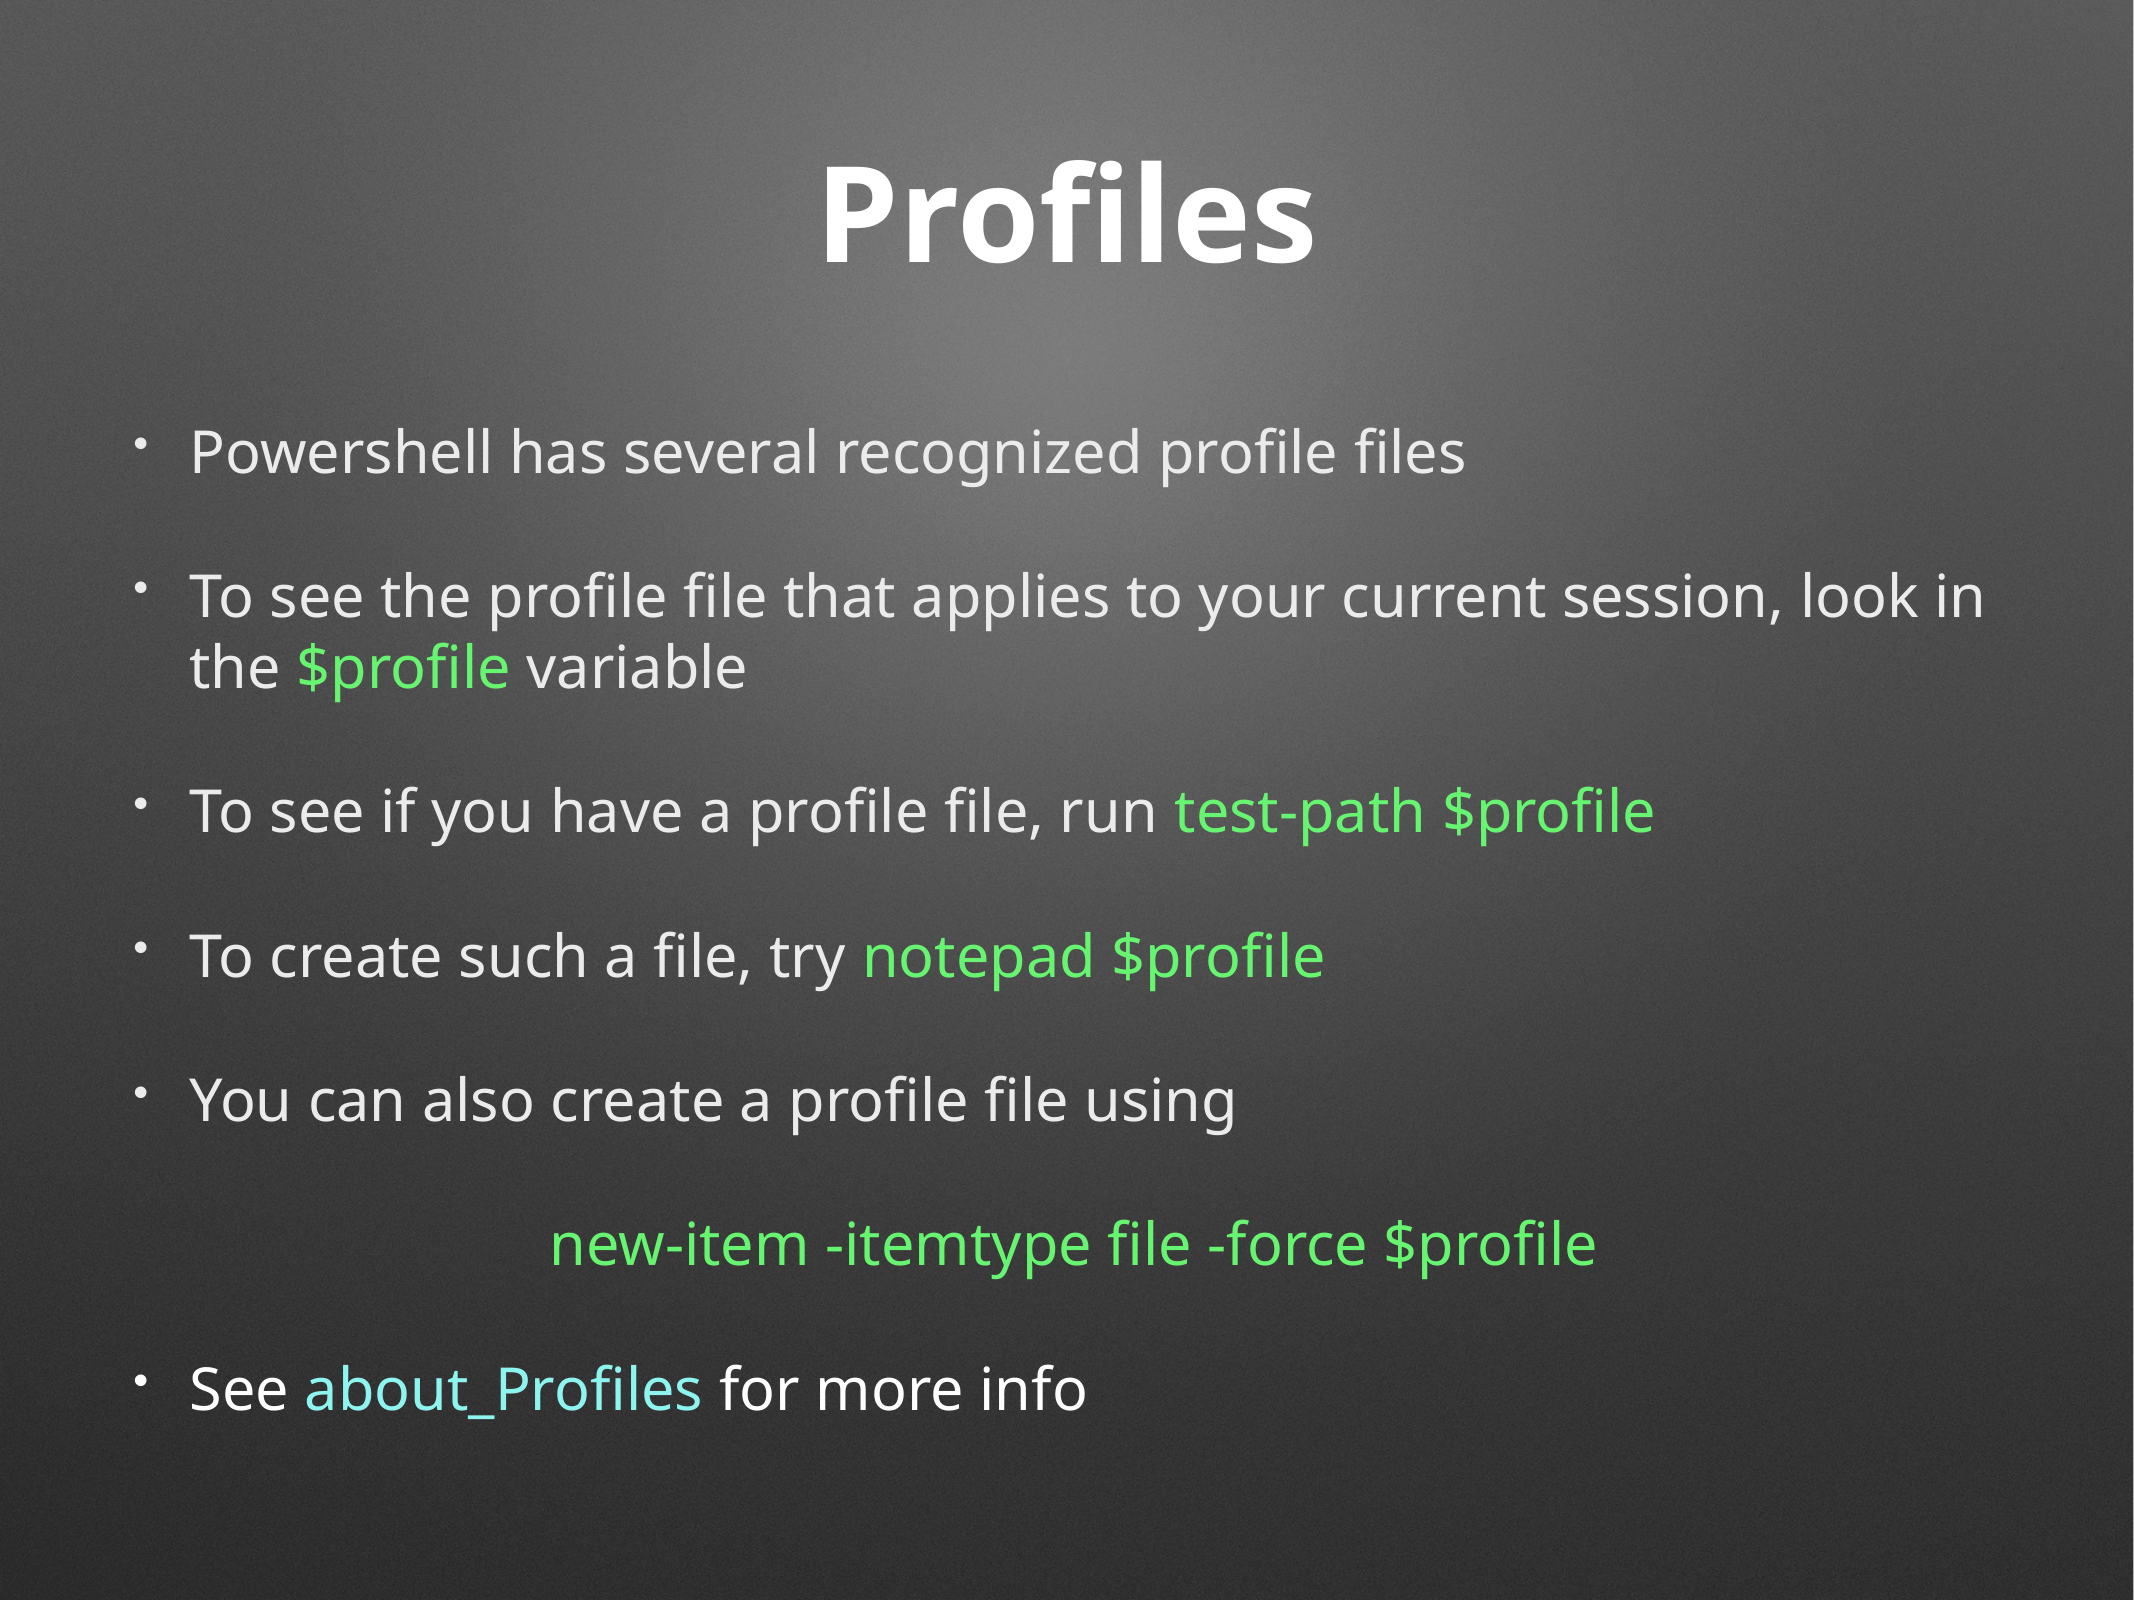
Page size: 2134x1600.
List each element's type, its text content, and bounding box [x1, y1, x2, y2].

title Profiles [124, 32, 2009, 386]
picture [0, 0, 2134, 1600]
list Powershell has several recognized profile files To see the profile file that applies to your current session, look in the $profile variable To see if you have a profile file, run test-path $profile To create such a file, try notepad $profile You can also create a profile file using new-item -itemtype file -force $profile See about_Profiles for more info [124, 395, 2009, 1441]
